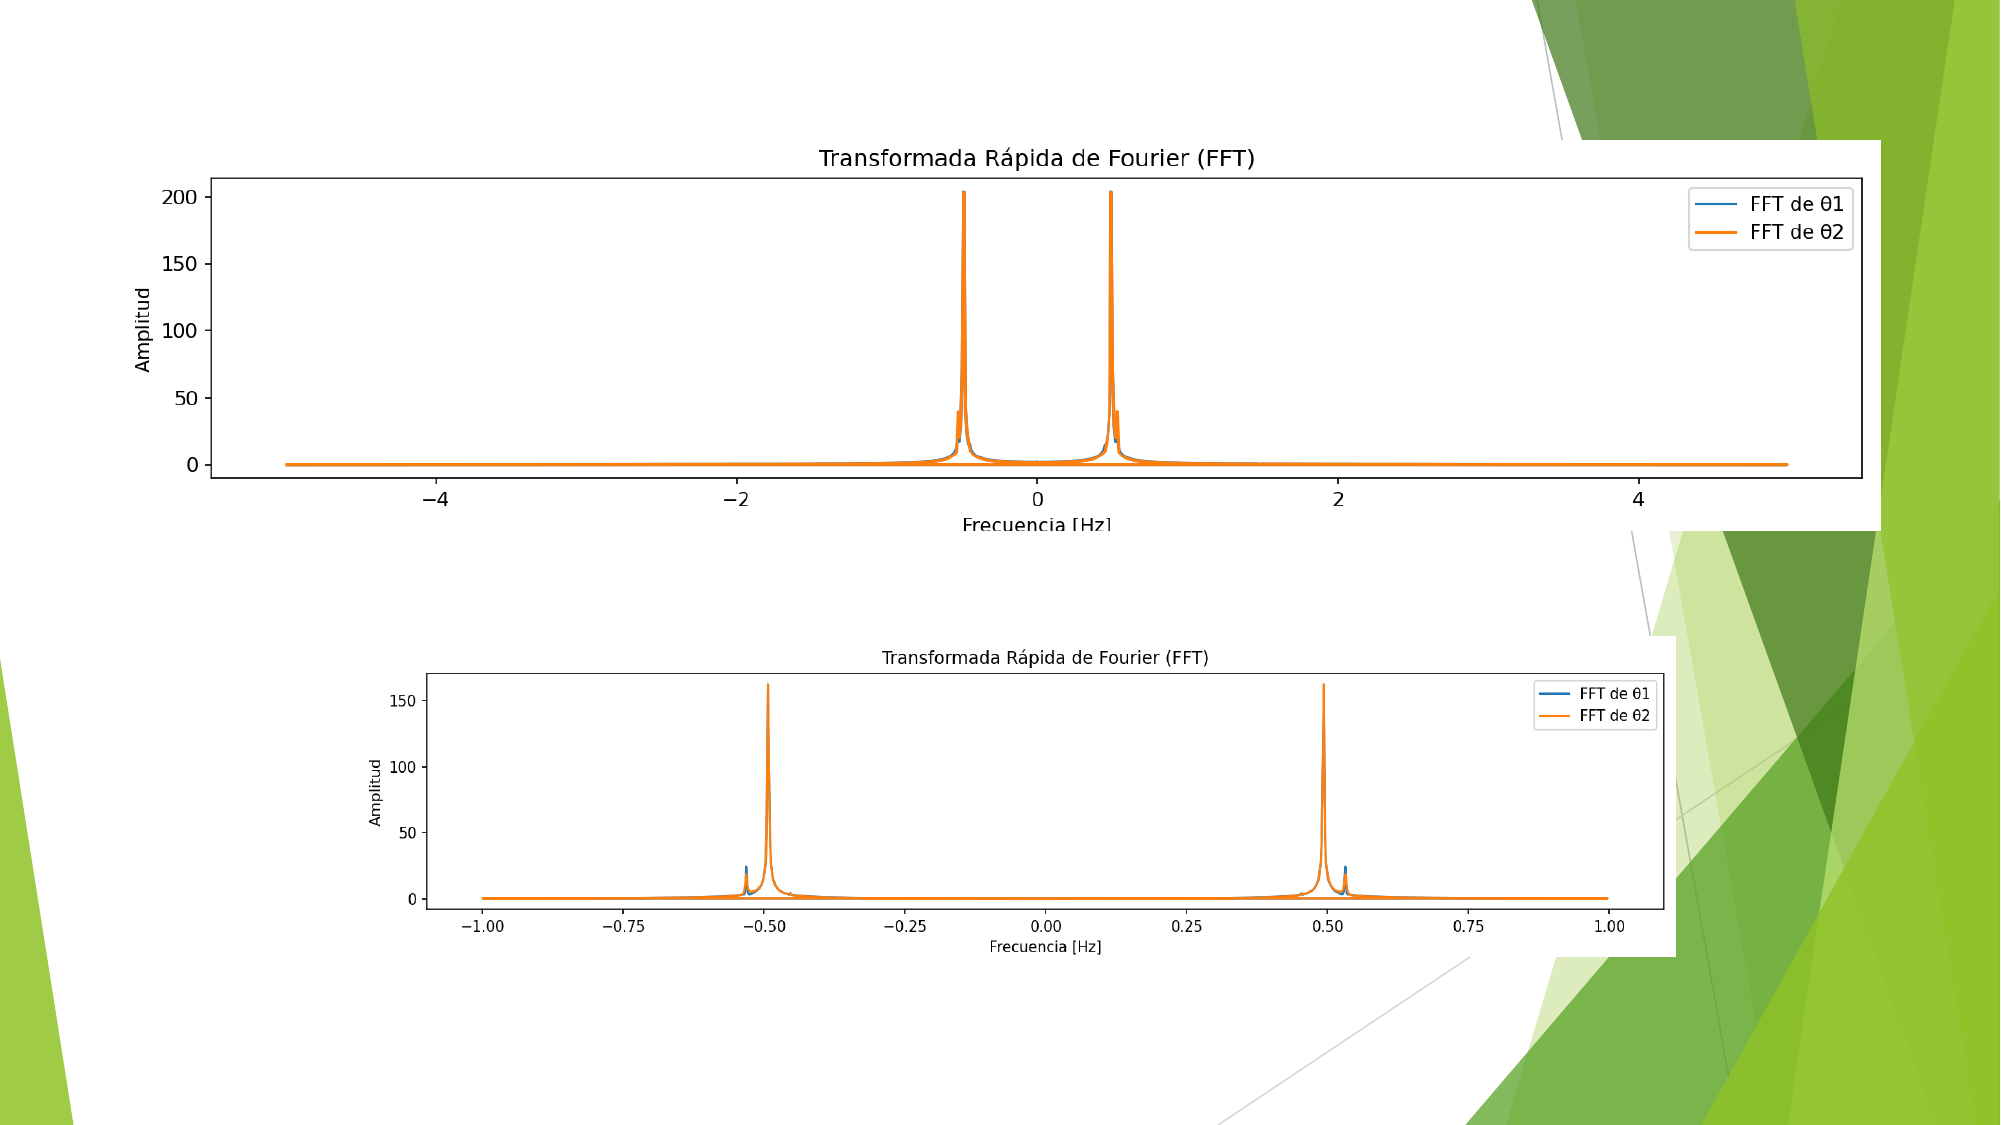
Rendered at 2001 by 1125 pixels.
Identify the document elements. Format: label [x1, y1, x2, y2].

picture [359, 636, 1676, 957]
picture [110, 139, 1881, 531]
